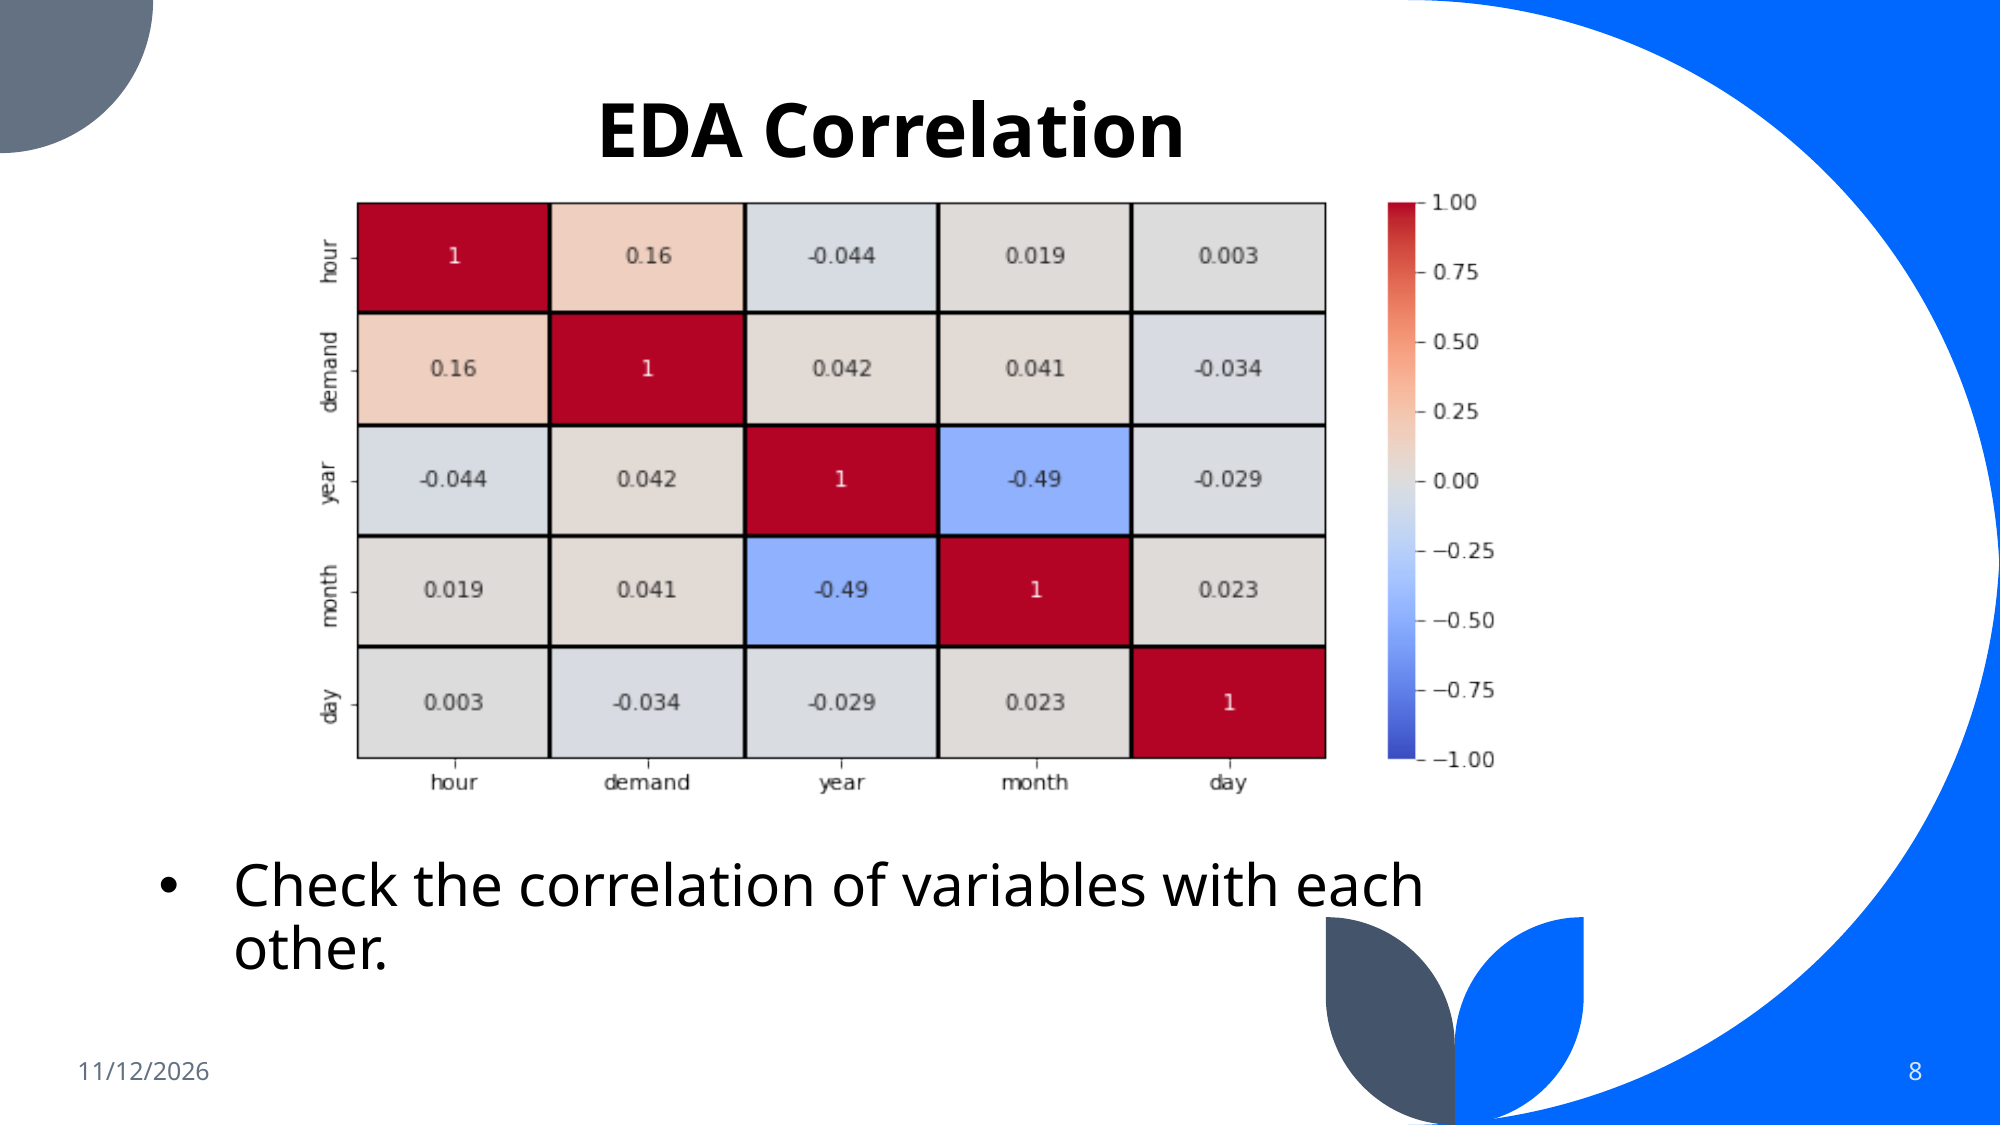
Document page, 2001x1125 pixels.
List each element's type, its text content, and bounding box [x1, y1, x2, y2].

slide_number 8 [1665, 1042, 1938, 1103]
picture [305, 180, 1514, 810]
title EDA Correlation [89, 62, 1694, 181]
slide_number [62, 1042, 513, 1103]
list Check the correlation of variables with each other. [143, 848, 1537, 1063]
